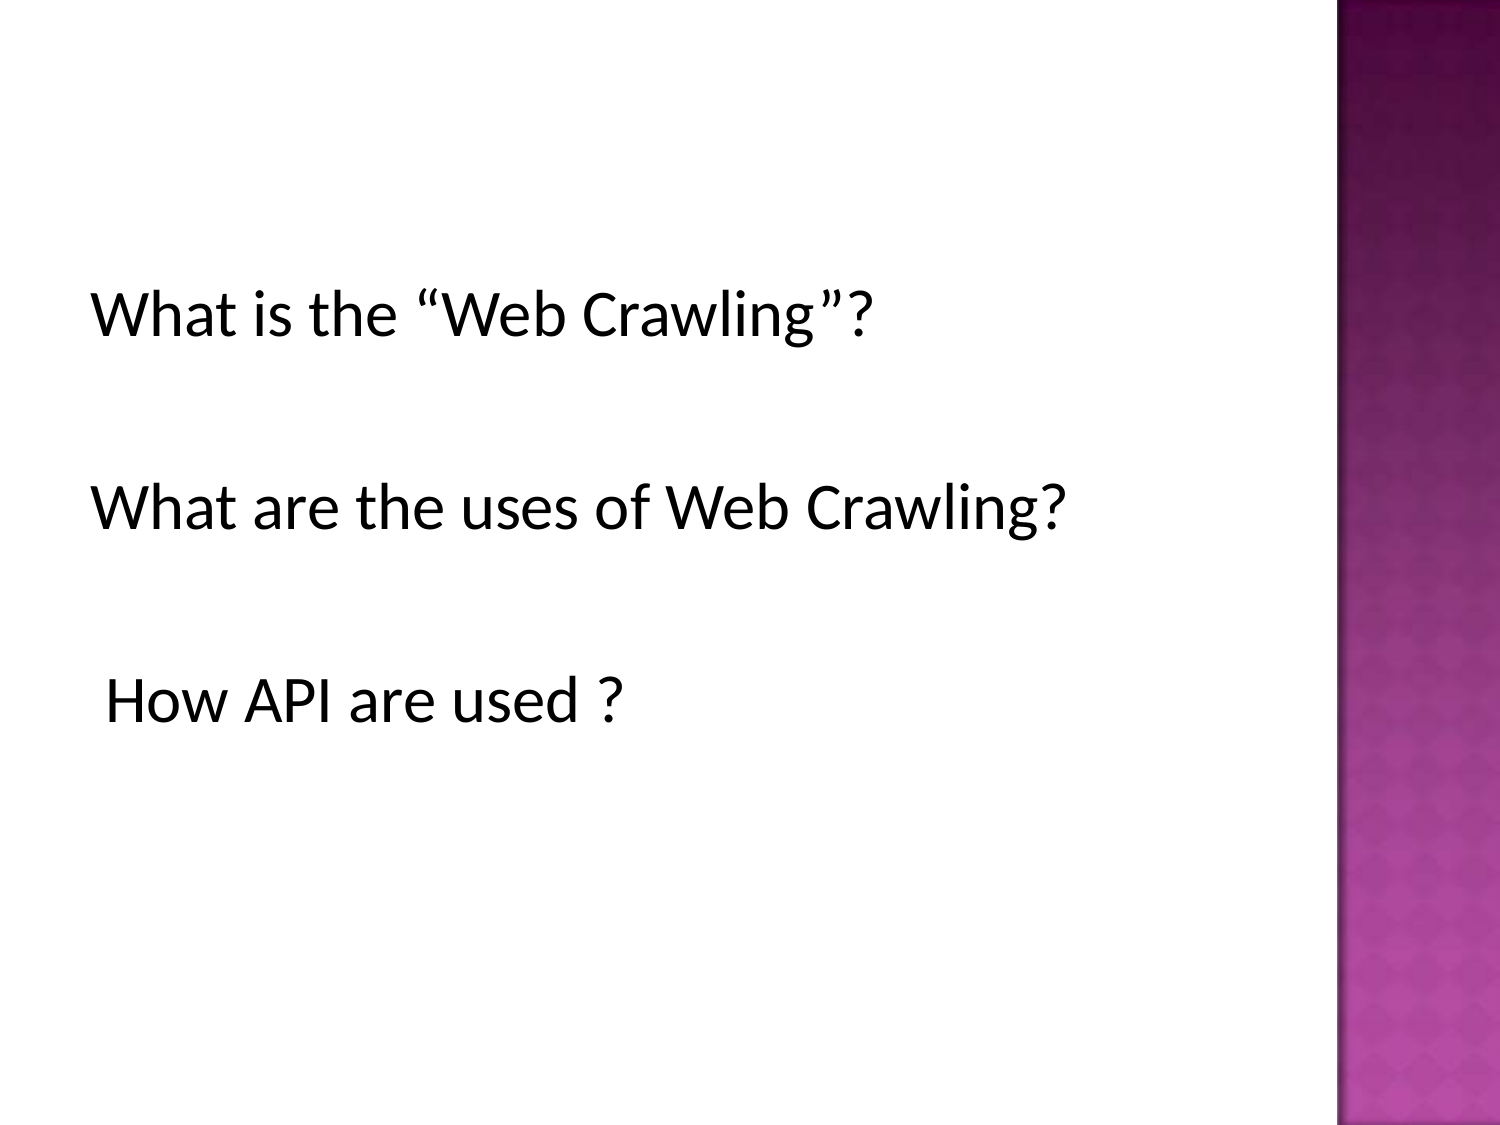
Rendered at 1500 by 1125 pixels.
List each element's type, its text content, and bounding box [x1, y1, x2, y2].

picture [1337, 0, 1500, 1125]
text_box What is the “Web Crawling”? What are the uses of Web Crawling? How API are used ? [87, 267, 1080, 736]
